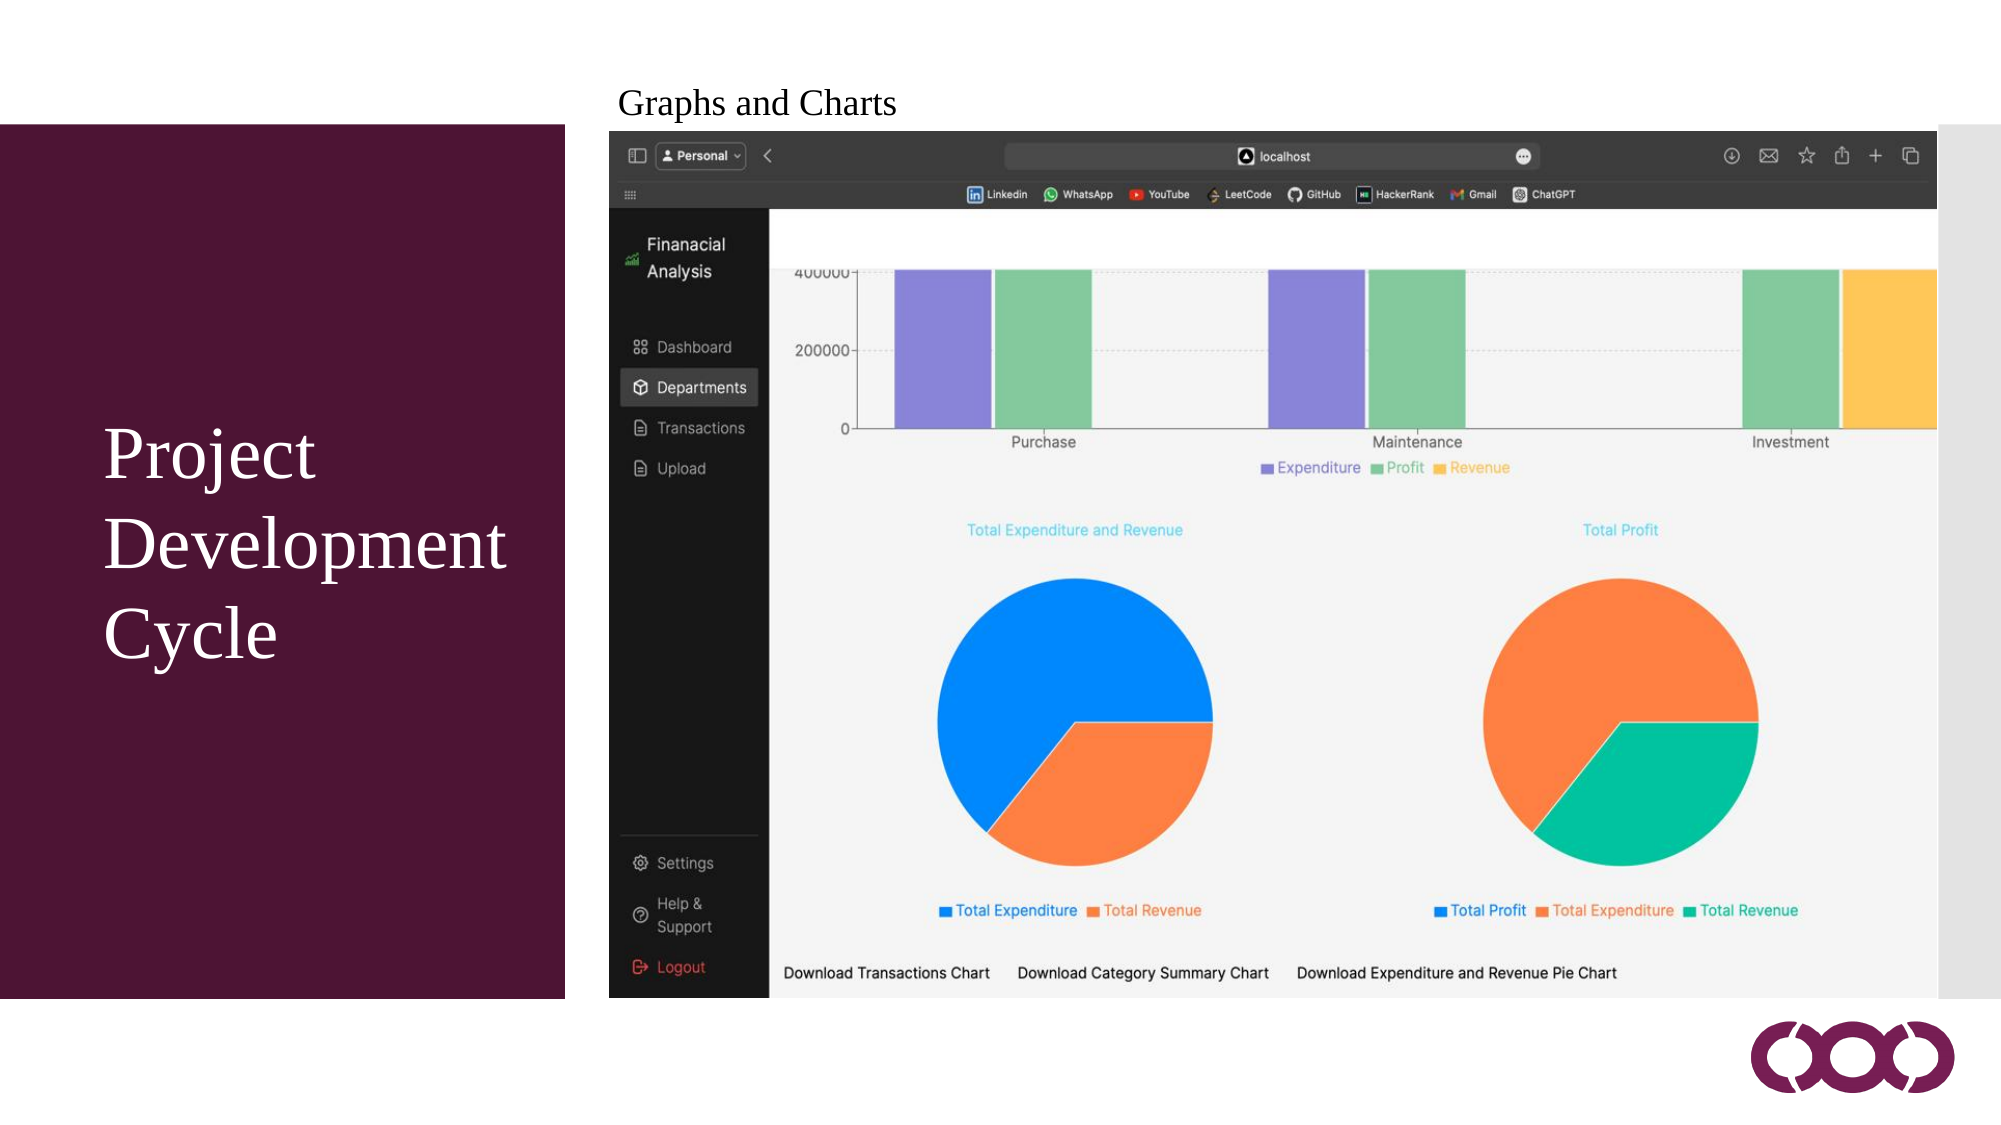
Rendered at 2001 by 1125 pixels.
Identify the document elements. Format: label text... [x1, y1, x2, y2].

picture [1746, 1013, 1959, 1101]
text_box Project Development Cycle [96, 396, 532, 772]
text_box Graphs and Charts [610, 70, 906, 130]
picture [609, 130, 1937, 998]
